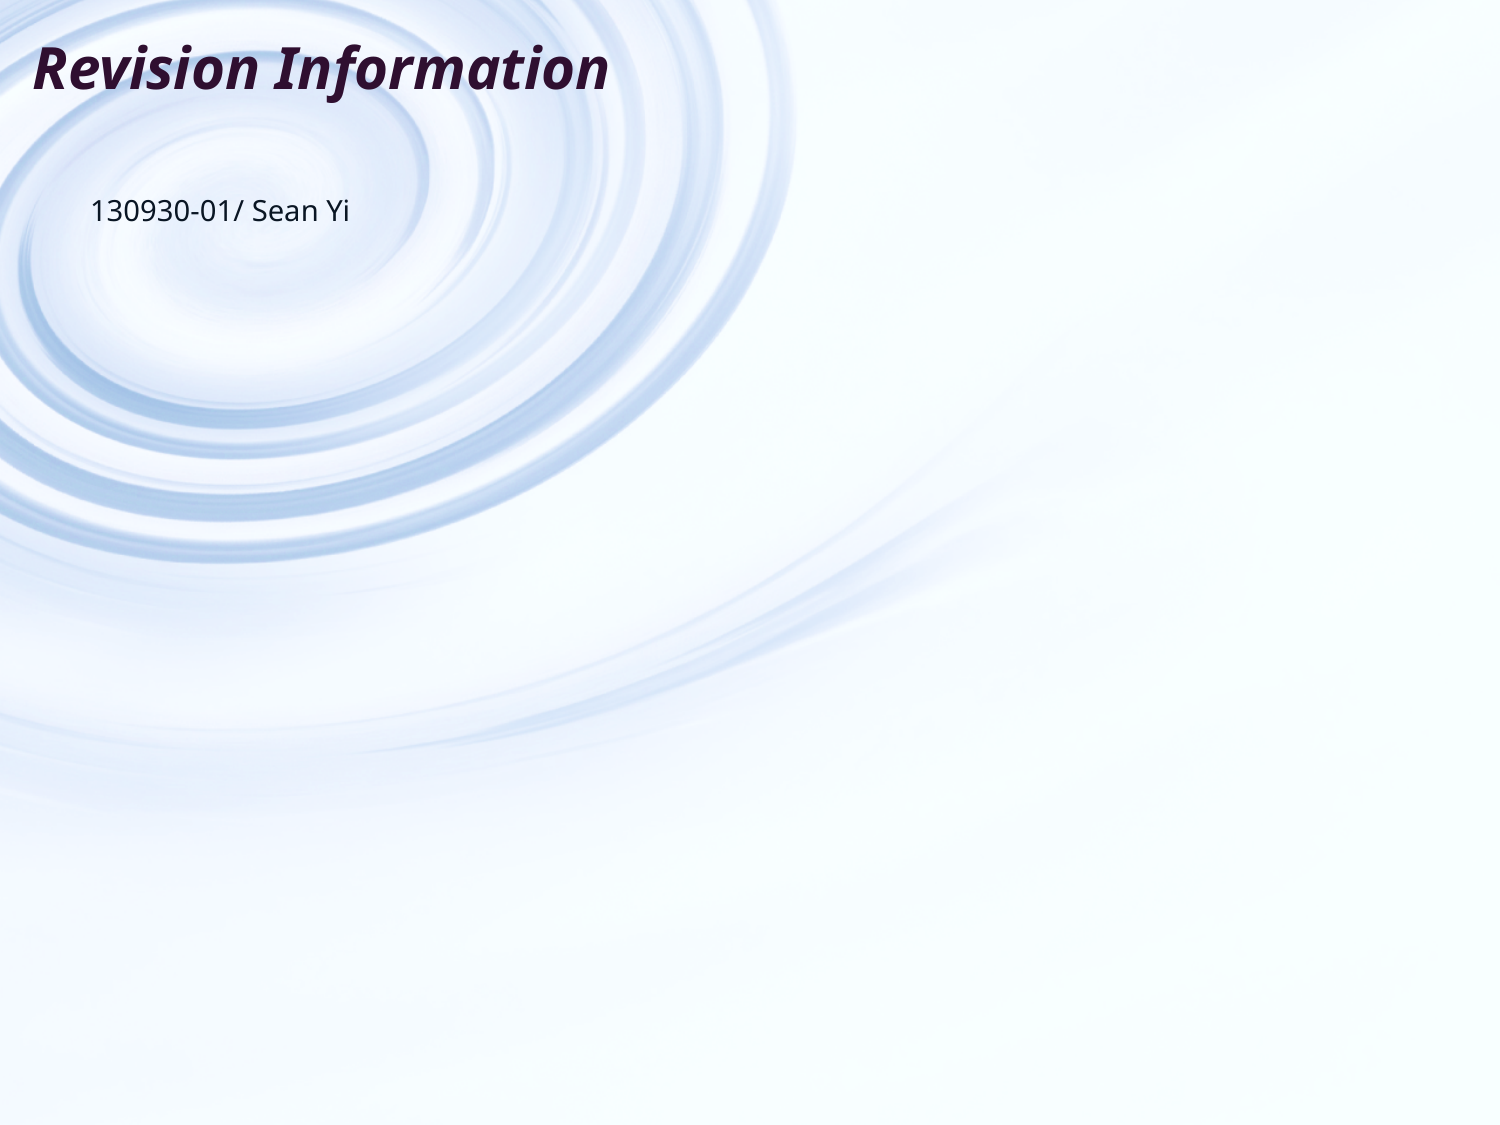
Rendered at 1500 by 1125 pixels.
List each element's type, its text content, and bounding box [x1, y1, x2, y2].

title Revision Information [17, 19, 1306, 114]
picture [0, 0, 1500, 1125]
list 130930-01/ Sean Yi [75, 184, 1425, 1094]
